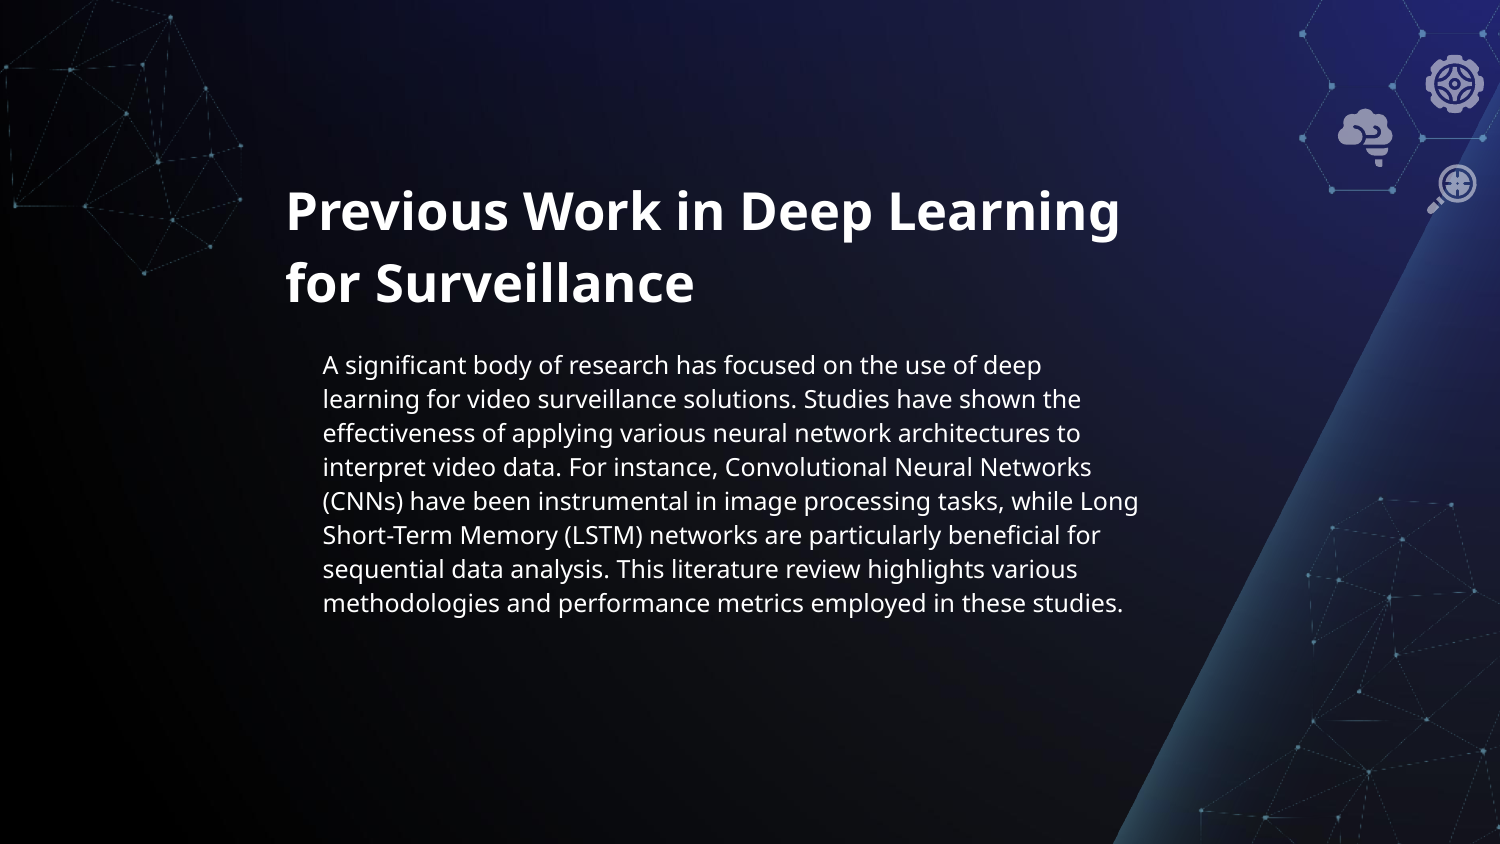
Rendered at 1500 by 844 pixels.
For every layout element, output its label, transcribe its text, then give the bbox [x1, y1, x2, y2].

subtitle A significant body of research has focused on the use of deep learning for video surveillance solutions. Studies have shown the effectiveness of applying various neural network architectures to interpret video data. For instance, Convolutional Neural Networks (CNNs) have been instrumental in image processing tasks, while Long Short-Term Memory (LSTM) networks are particularly beneficial for sequential data analysis. This literature review highlights various methodologies and performance metrics employed in these studies. [270, 332, 1160, 685]
title Previous Work in Deep Learning for Surveillance [270, 159, 1160, 332]
picture [0, 0, 1500, 844]
